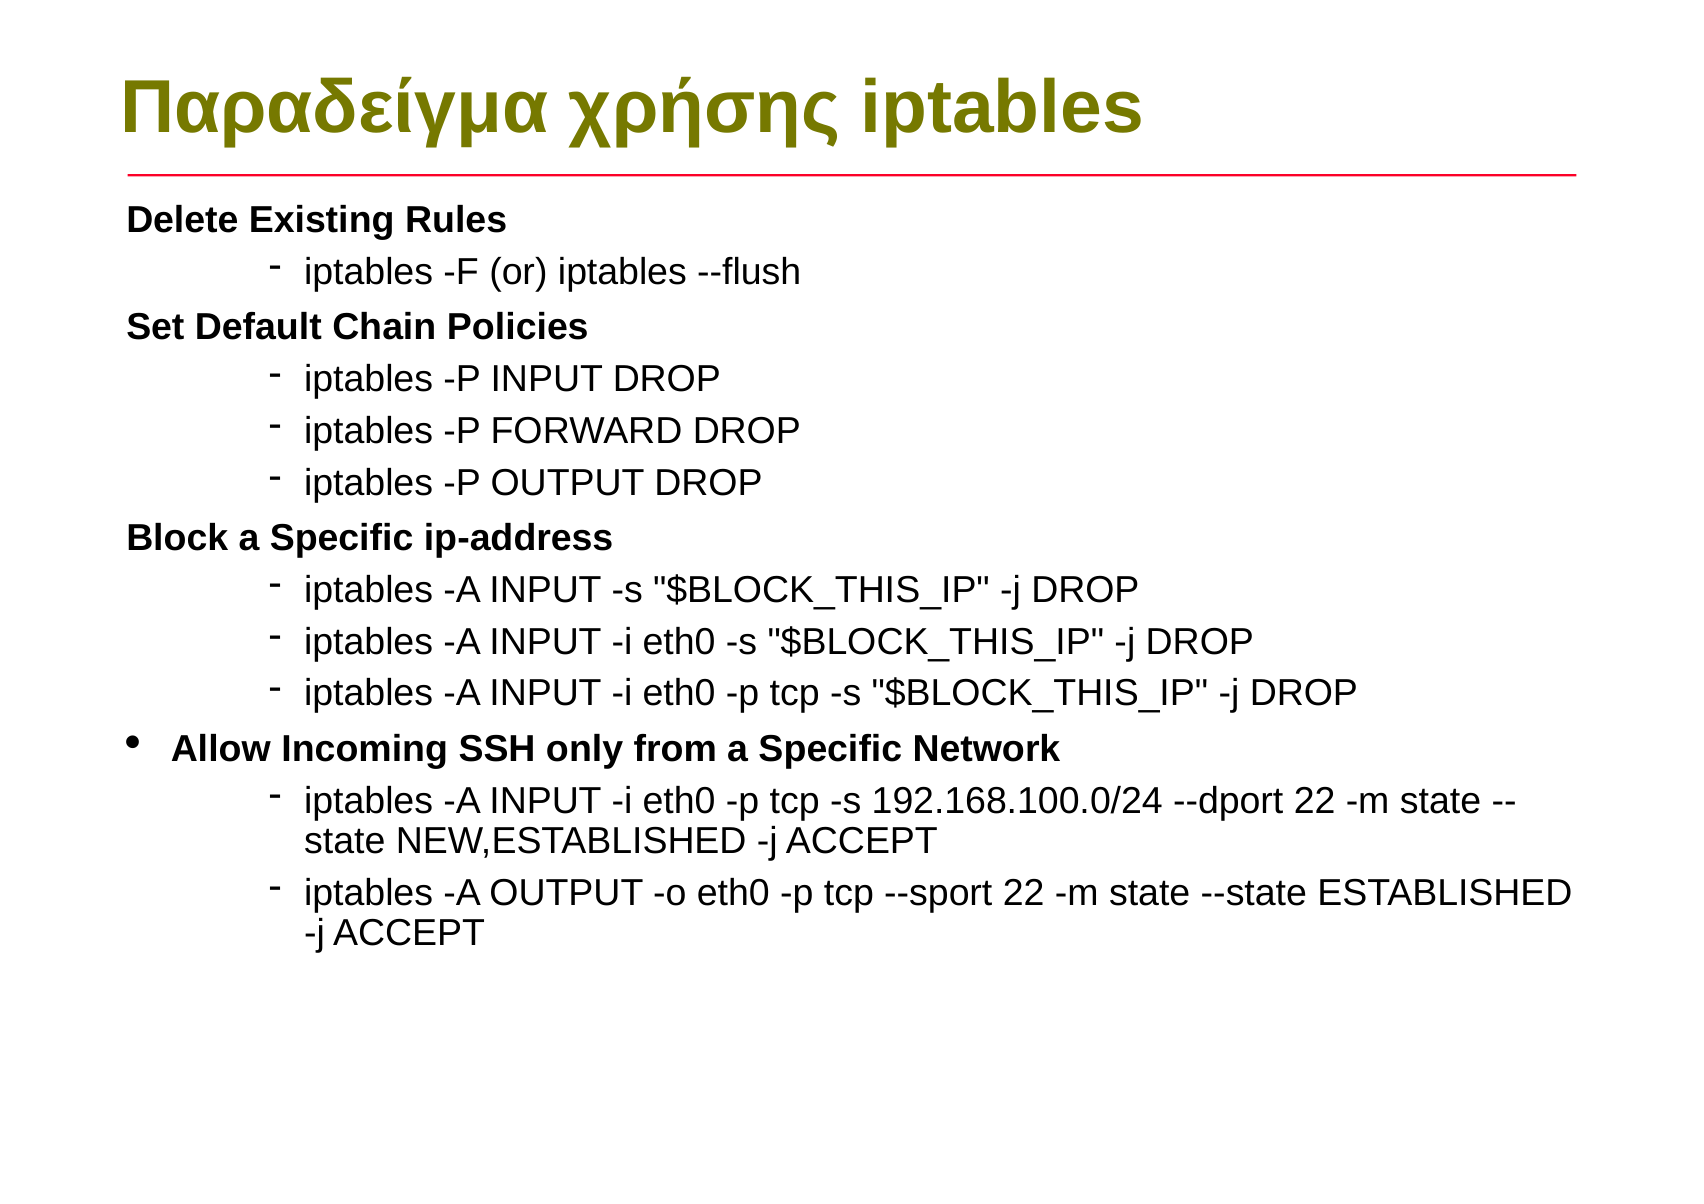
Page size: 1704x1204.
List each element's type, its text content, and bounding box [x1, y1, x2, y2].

text_box Παραδείγμα χρήσης iptables [112, 54, 1592, 192]
text_box Delete Existing Rules iptables -F (or) iptables --flush Set Default Chain Policies iptables -P INPUT DROP iptables -P FORWARD DROP iptables -P OUTPUT DROP Block a Specific ip-address iptables -A INPUT -s "$BLOCK_THIS_IP" -j DROP iptables -A INPUT -i eth0 -s "$BLOCK_THIS_IP" -j DROP iptables -A INPUT -i eth0 -p tcp -s "$BLOCK_THIS_IP" -j DROP Allow Incoming SSH only from a Specific Network iptables -A INPUT -i eth0 -p tcp -s 192.168.100.0/24 --dport 22 -m state --state NEW,ESTABLISHED -j ACCEPT iptables -A OUTPUT -o eth0 -p tcp --sport 22 -m state --state ESTABLISHED -j ACCEPT [112, 192, 1592, 1138]
